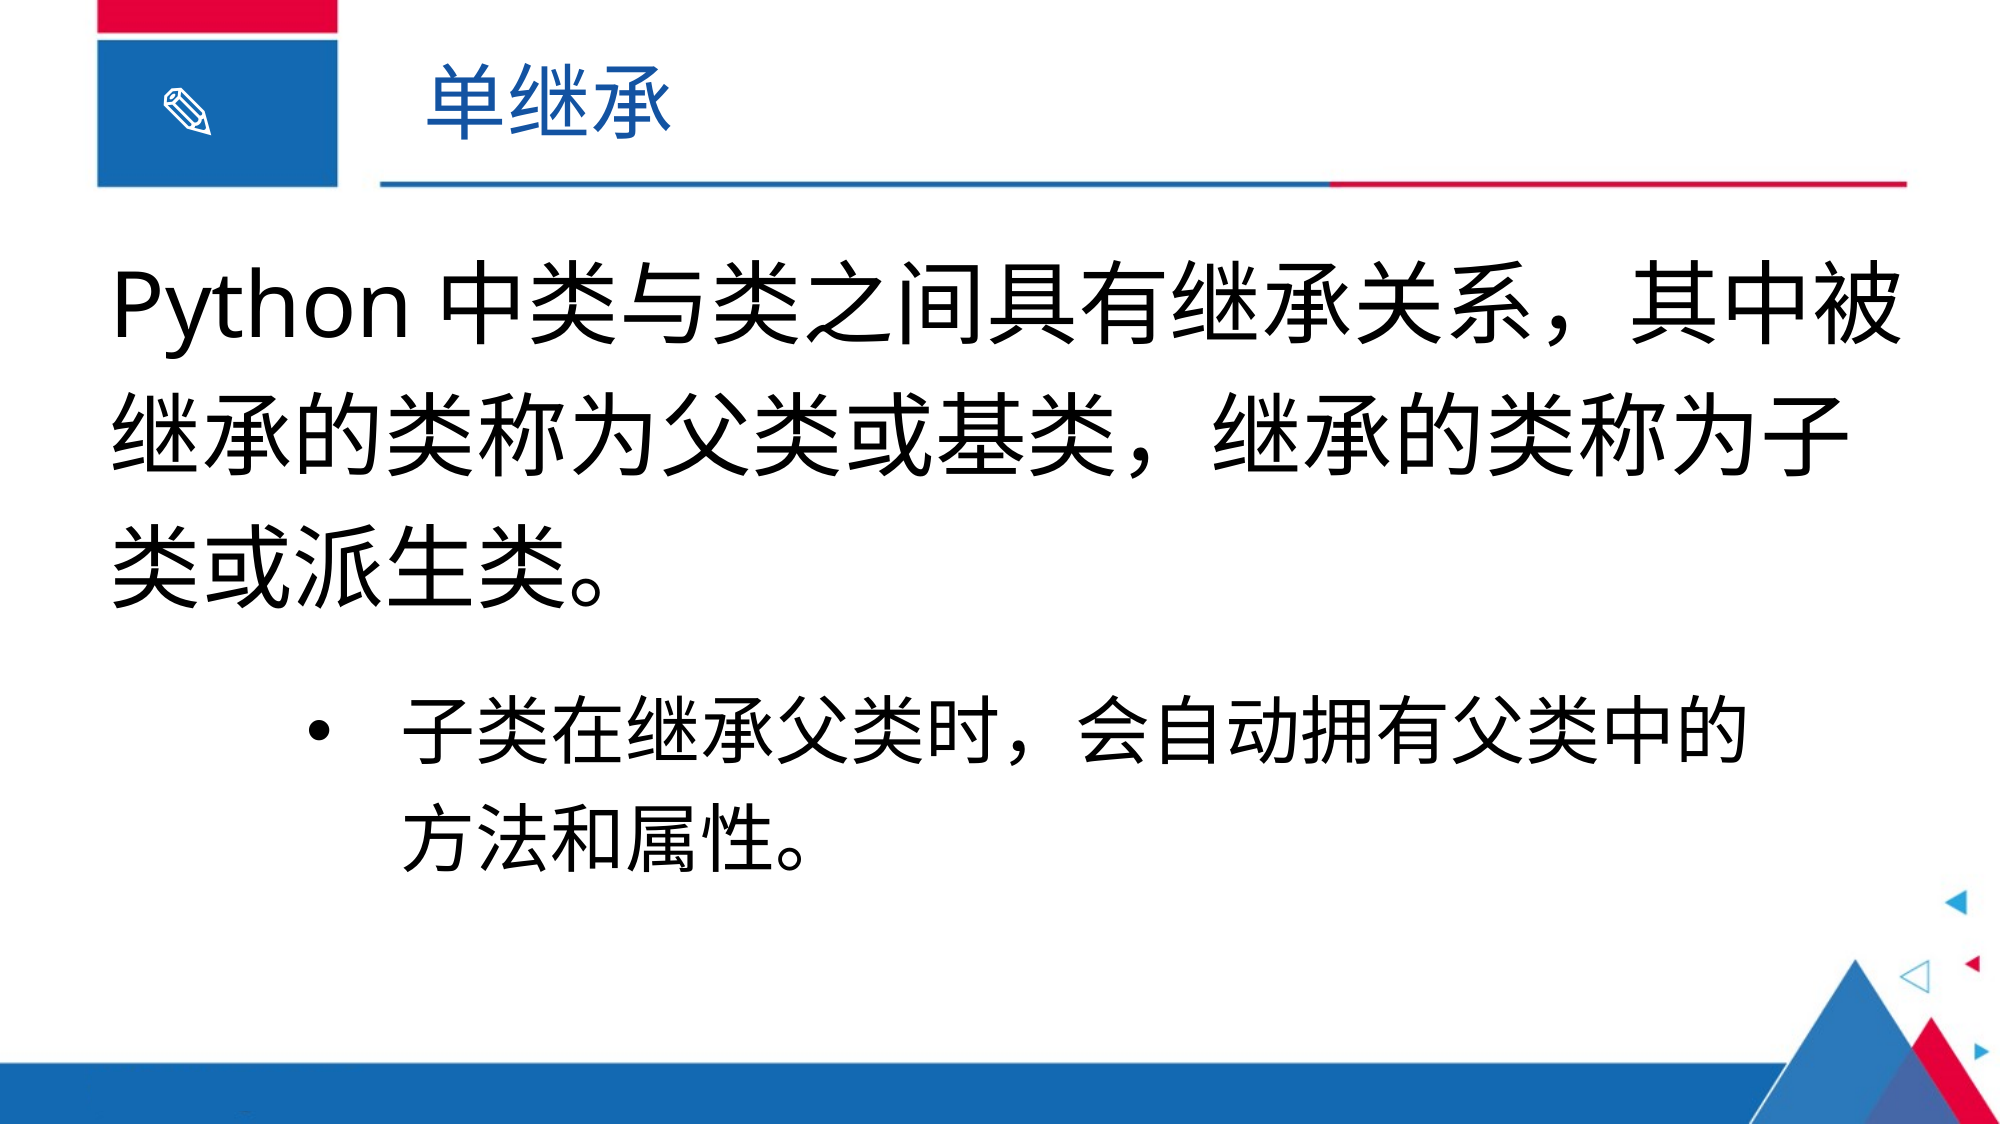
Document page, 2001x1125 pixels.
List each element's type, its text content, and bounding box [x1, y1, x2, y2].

picture [0, 0, 2000, 1124]
text_box 子类在继承父类时，会自动拥有父类中的方法和属性。 [291, 658, 1766, 890]
text_box Python中类与类之间具有继承关系，其中被继承的类称为父类或基类，继承的类称为子类或派生类。 [94, 216, 1938, 628]
text_box 单继承 [409, 43, 1292, 158]
